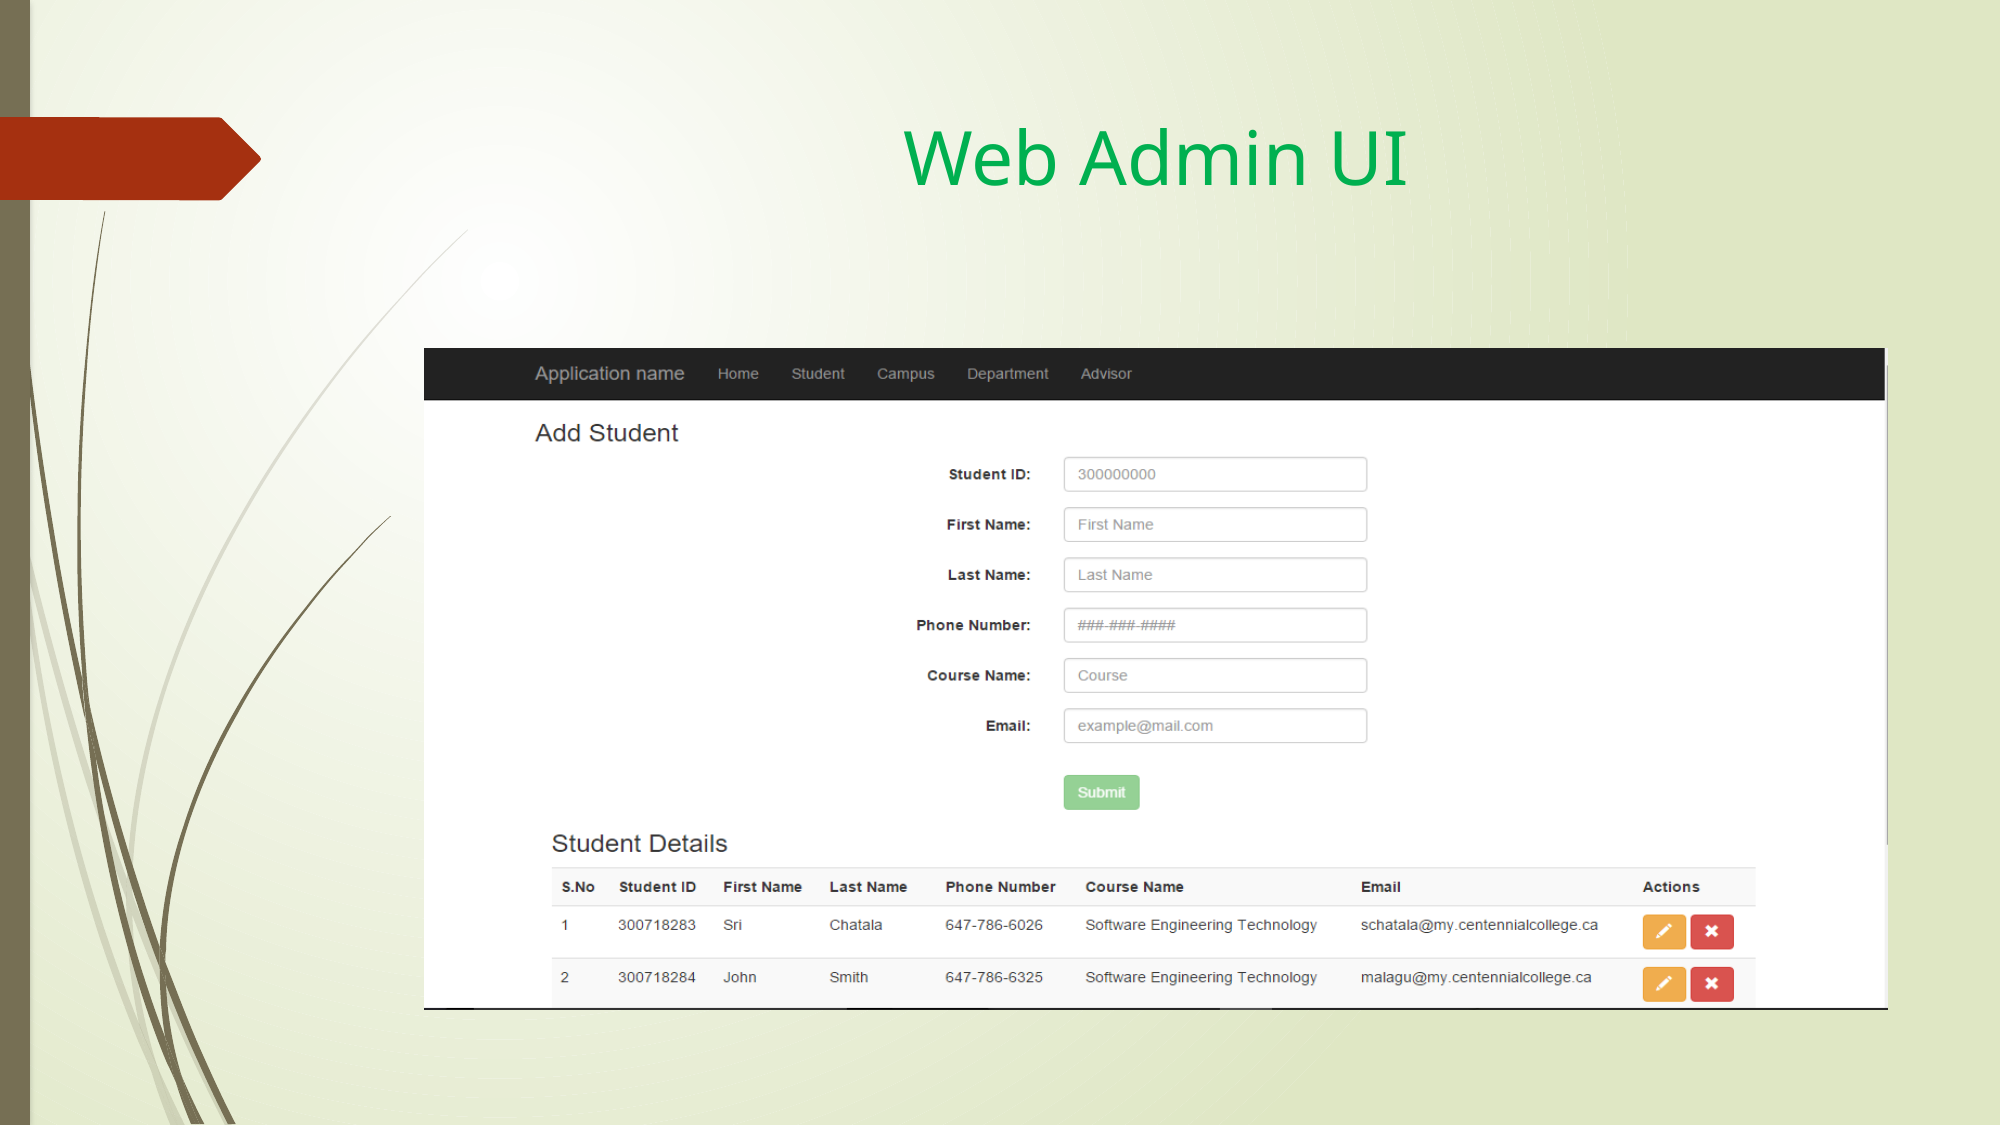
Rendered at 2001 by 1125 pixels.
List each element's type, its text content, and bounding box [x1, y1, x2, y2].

title Web Admin UI [425, 102, 1888, 313]
picture [424, 348, 1888, 1010]
